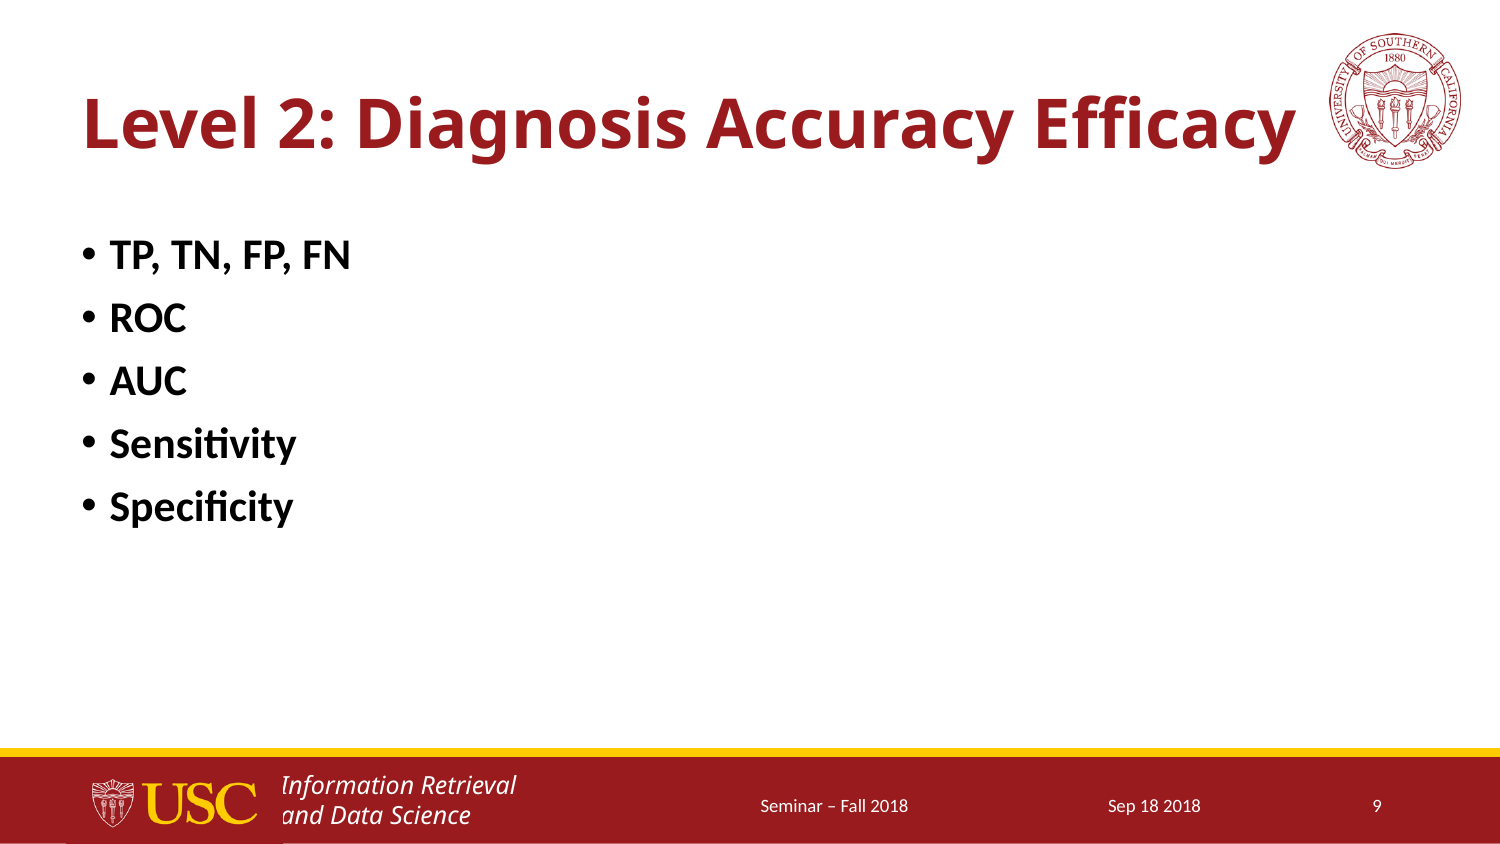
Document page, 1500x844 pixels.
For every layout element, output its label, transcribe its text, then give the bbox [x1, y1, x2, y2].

list TP, TN, FP, FN ROC AUC Sensitivity Specificity [66, 224, 1397, 755]
picture [66, 762, 283, 844]
slide_number 9 [1319, 782, 1397, 827]
title Level 2: Diagnosis Accuracy Efficacy [66, 44, 1397, 208]
picture [1329, 33, 1461, 169]
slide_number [1093, 782, 1308, 827]
footer Seminar – Fall 2018 [621, 782, 1048, 827]
